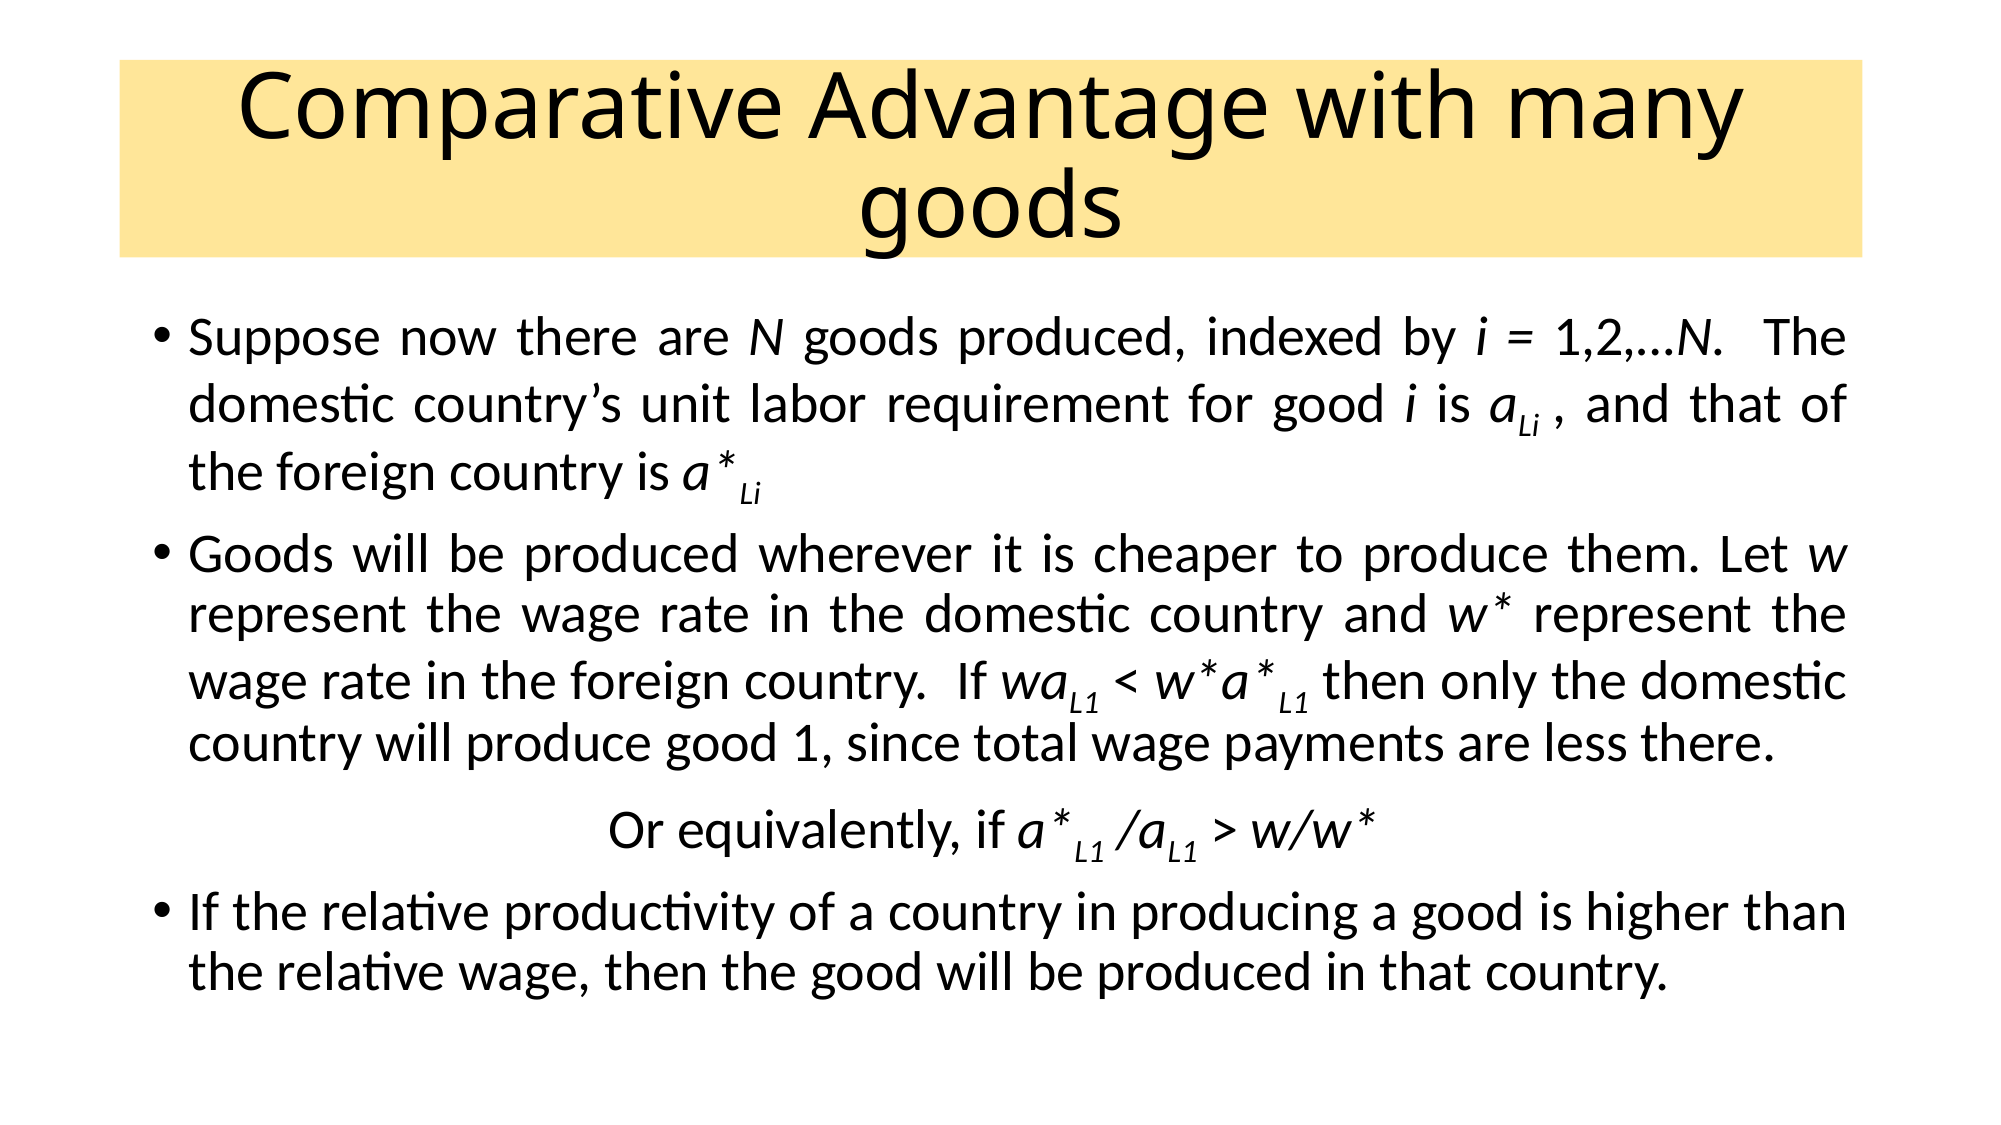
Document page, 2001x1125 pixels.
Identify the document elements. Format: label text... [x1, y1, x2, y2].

title Comparative Advantage with many goods [119, 59, 1863, 258]
list Suppose now there are N goods produced, indexed by i = 1,2,…N. The domestic country’s unit labor requirement for good i is aLi , and that of the foreign country is a*Li Goods will be produced wherever it is cheaper to produce them. Let w represent the wage rate in the domestic country and w* represent the wage rate in the foreign country. If waL1 < w*a*L1 then only the domestic country will produce good 1, since total wage payments are less there. Or equivalently, if a*L1 /aL1 > w/w* If the relative productivity of a country in producing a good is higher than the relative wage, then the good will be produced in that country. [137, 299, 1863, 1072]
